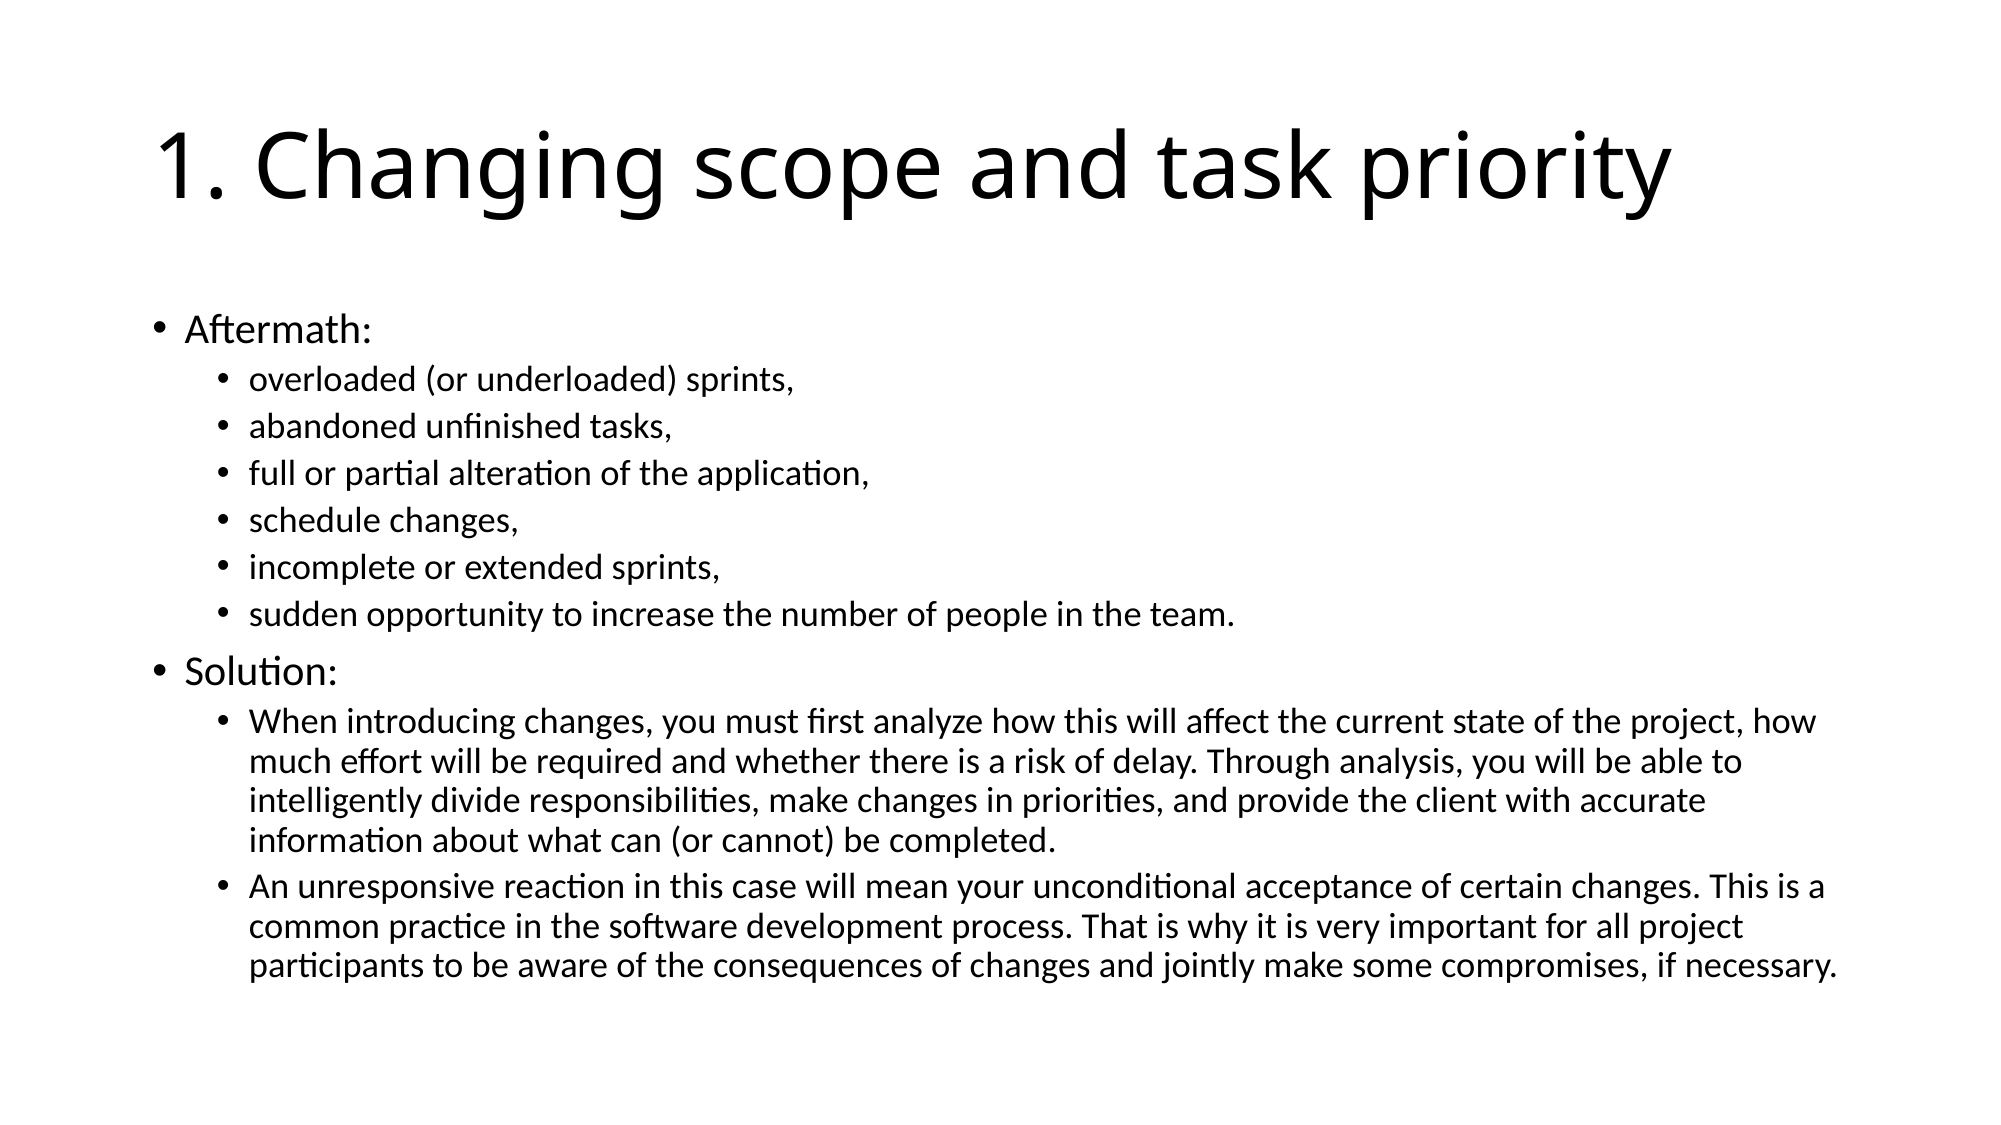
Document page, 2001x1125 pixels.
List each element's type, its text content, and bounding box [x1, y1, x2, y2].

title 1. Changing scope and task priority [137, 59, 1863, 278]
list Aftermath: overloaded (or underloaded) sprints, abandoned unfinished tasks, full or partial alteration of the application, schedule changes, incomplete or extended sprints, sudden opportunity to increase the number of people in the team. Solution: When introducing changes, you must first analyze how this will affect the current state of the project, how much effort will be required and whether there is a risk of delay. Through analysis, you will be able to intelligently divide responsibilities, make changes in priorities, and provide the client with accurate information about what can (or cannot) be completed. An unresponsive reaction in this case will mean your unconditional acceptance of certain changes. This is a common practice in the software development process. That is why it is very important for all project participants to be aware of the consequences of changes and jointly make some compromises, if necessary. [137, 299, 1863, 1014]
